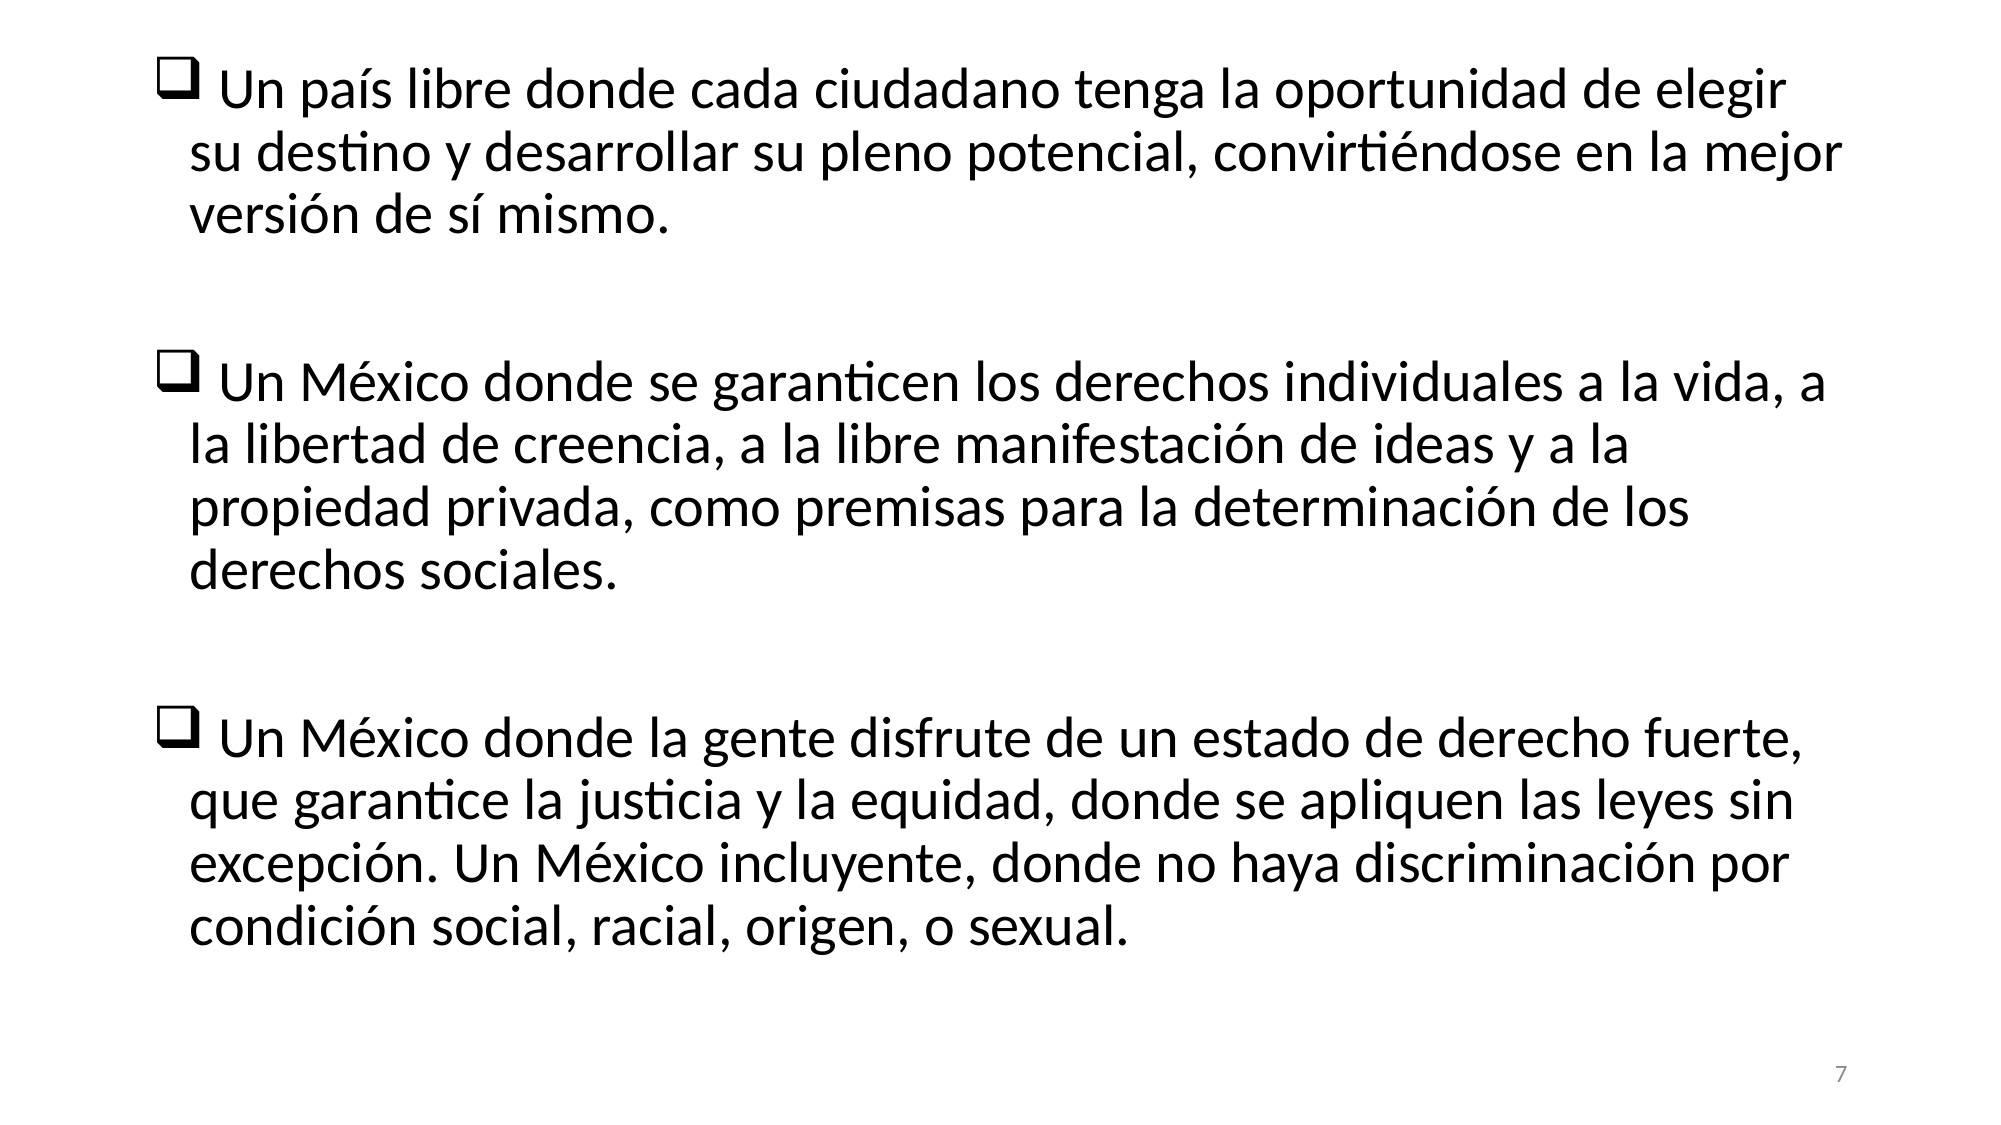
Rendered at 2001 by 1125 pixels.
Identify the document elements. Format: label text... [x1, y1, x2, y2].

list Un país libre donde cada ciudadano tenga la oportunidad de elegir su destino y desarrollar su pleno potencial, convirtiéndose en la mejor versión de sí mismo. Un México donde se garanticen los derechos individuales a la vida, a la libertad de creencia, a la libre manifestación de ideas y a la propiedad privada, como premisas para la determinación de los derechos sociales. Un México donde la gente disfrute de un estado de derecho fuerte, que garantice la justicia y la equidad, donde se apliquen las leyes sin excepción. Un México incluyente, donde no haya discriminación por condición social, racial, origen, o sexual. [137, 50, 1863, 1016]
slide_number 7 [1412, 1042, 1863, 1103]
